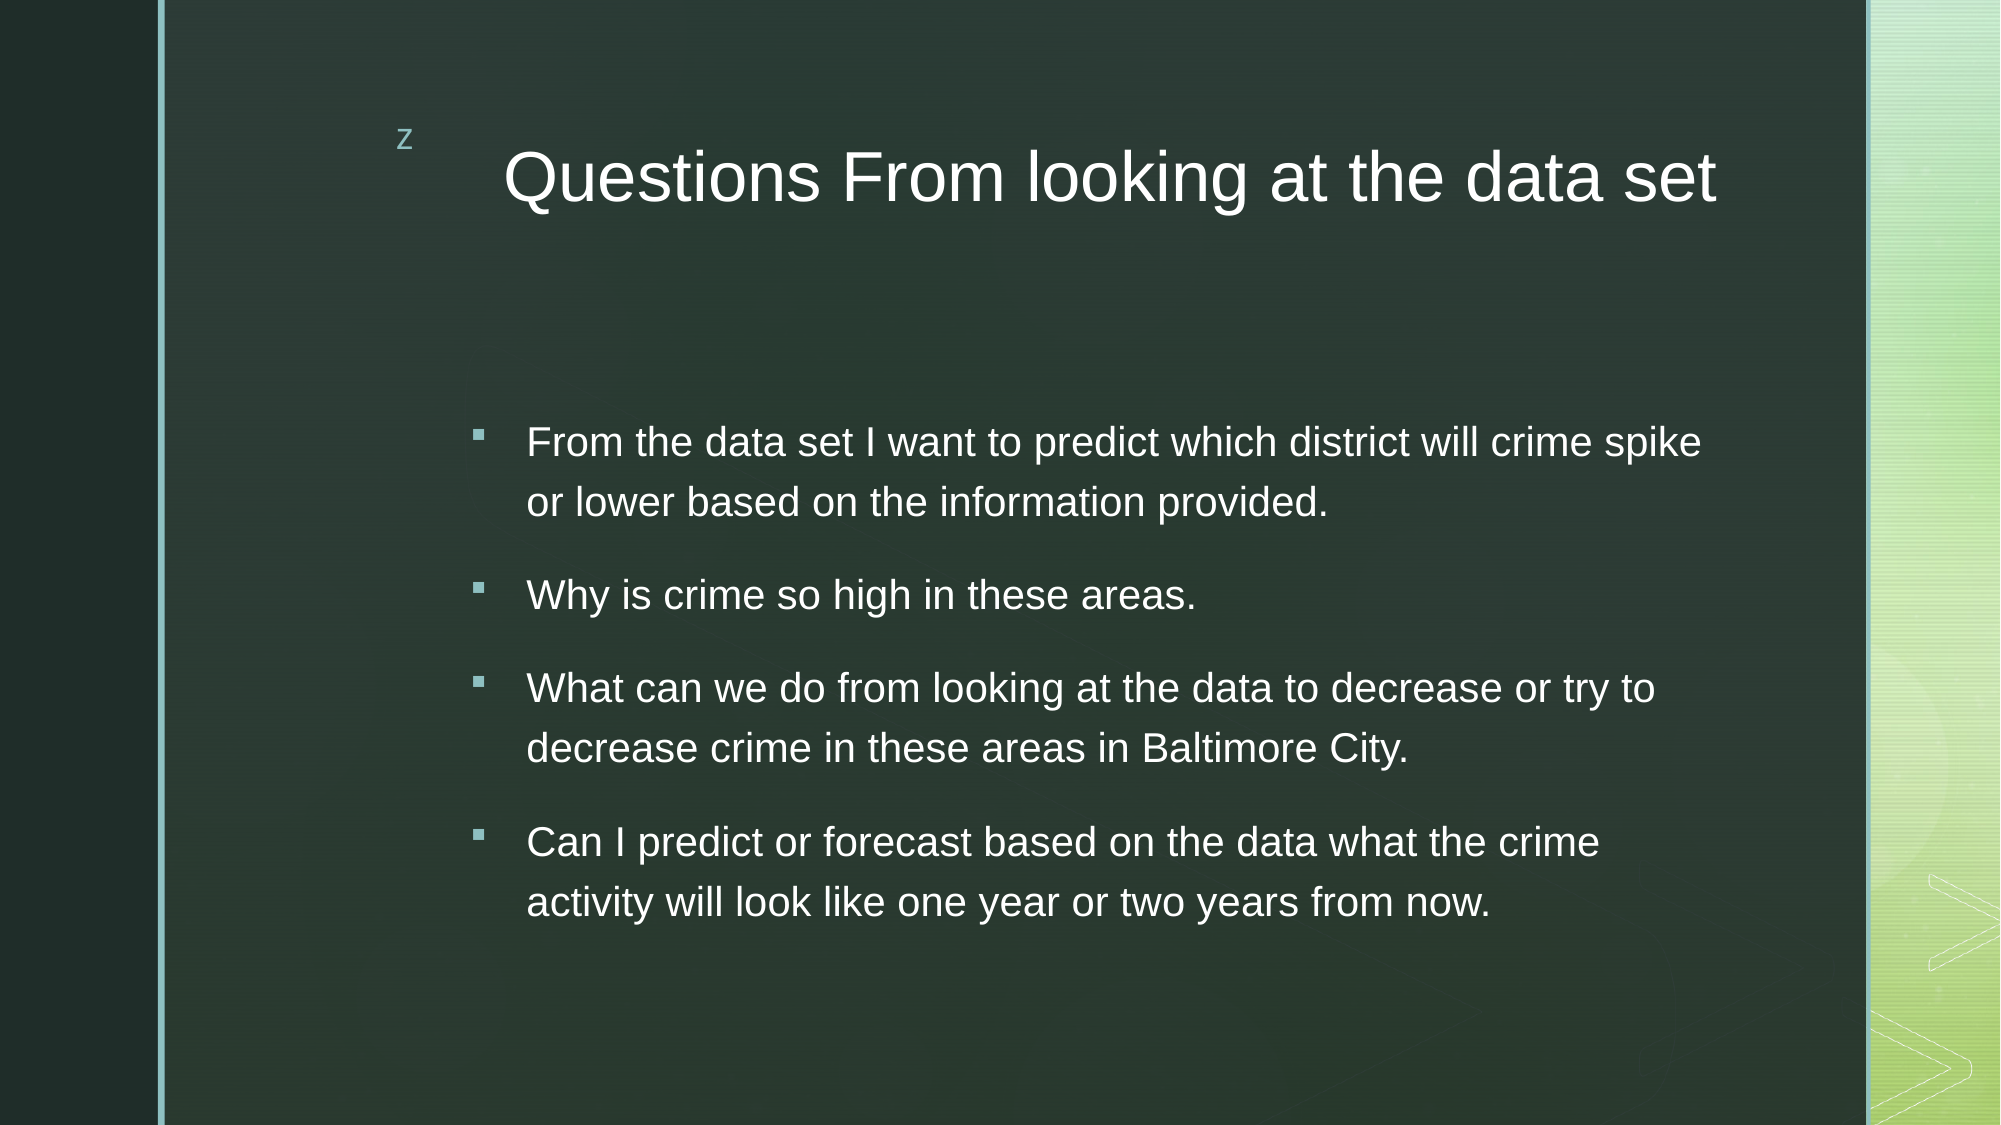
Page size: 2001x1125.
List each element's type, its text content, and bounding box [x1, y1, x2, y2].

title Questions From looking at the data set [428, 132, 1734, 310]
list From the data set I want to predict which district will crime spike or lower based on the information provided. Why is crime so high in these areas. What can we do from looking at the data to decrease or try to decrease crime in these areas in Baltimore City. Can I predict or forecast based on the data what the crime activity will look like one year or two years from now. [454, 336, 1734, 993]
picture [1871, 0, 2001, 1125]
